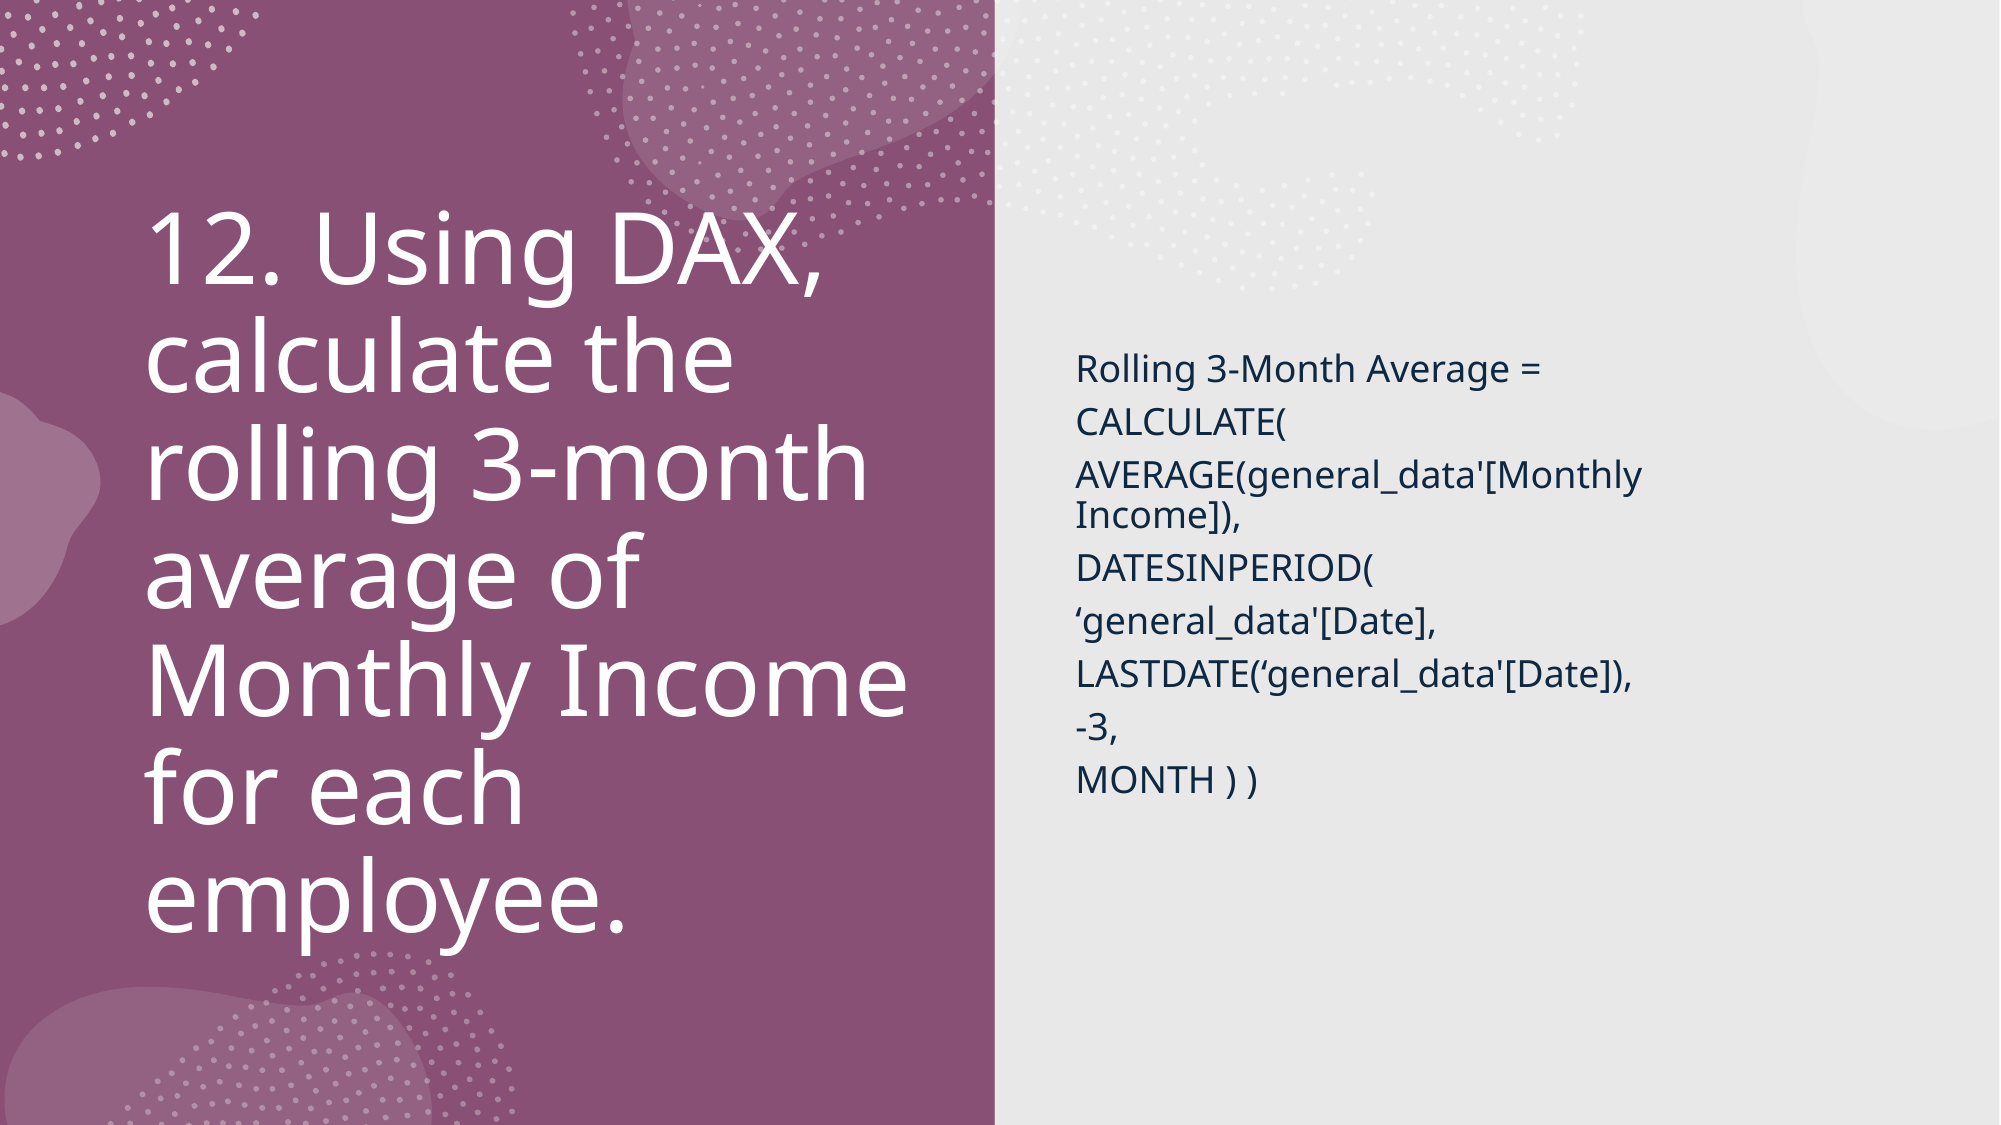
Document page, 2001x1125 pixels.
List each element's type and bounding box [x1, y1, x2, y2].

text_box [0, 0, 2000, 1125]
